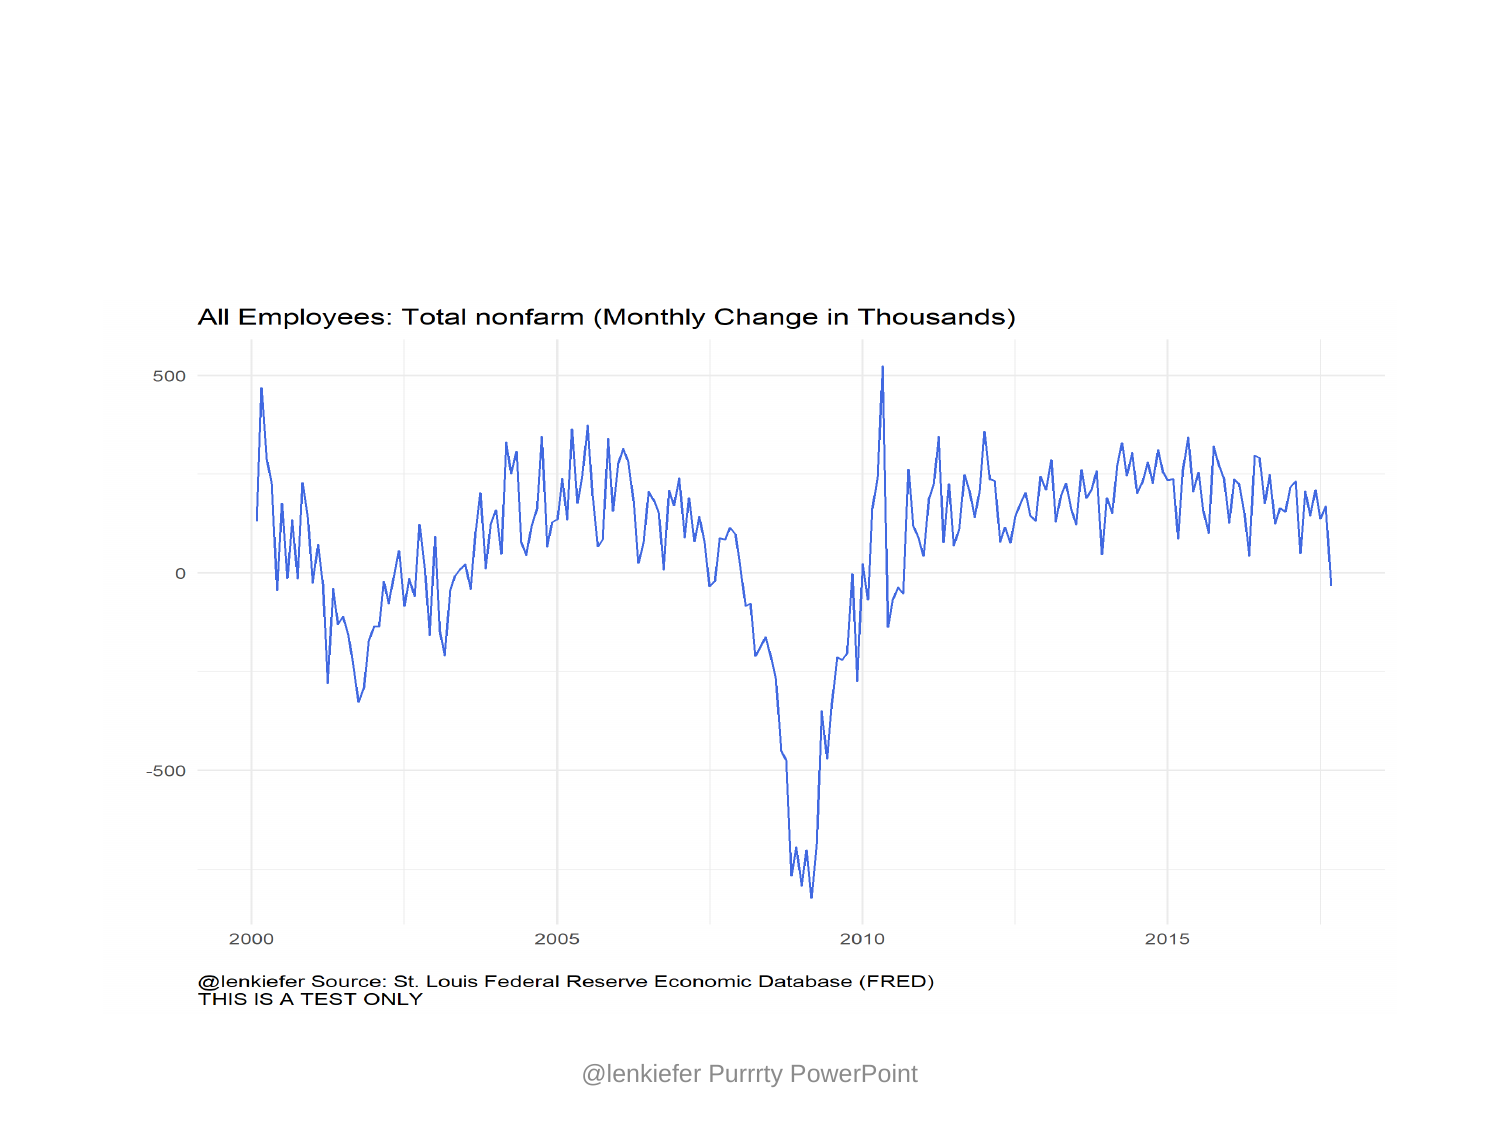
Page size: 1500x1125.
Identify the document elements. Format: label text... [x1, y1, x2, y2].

footer @lenkiefer Purrrty PowerPoint [496, 1042, 1004, 1103]
picture [103, 299, 1397, 1014]
